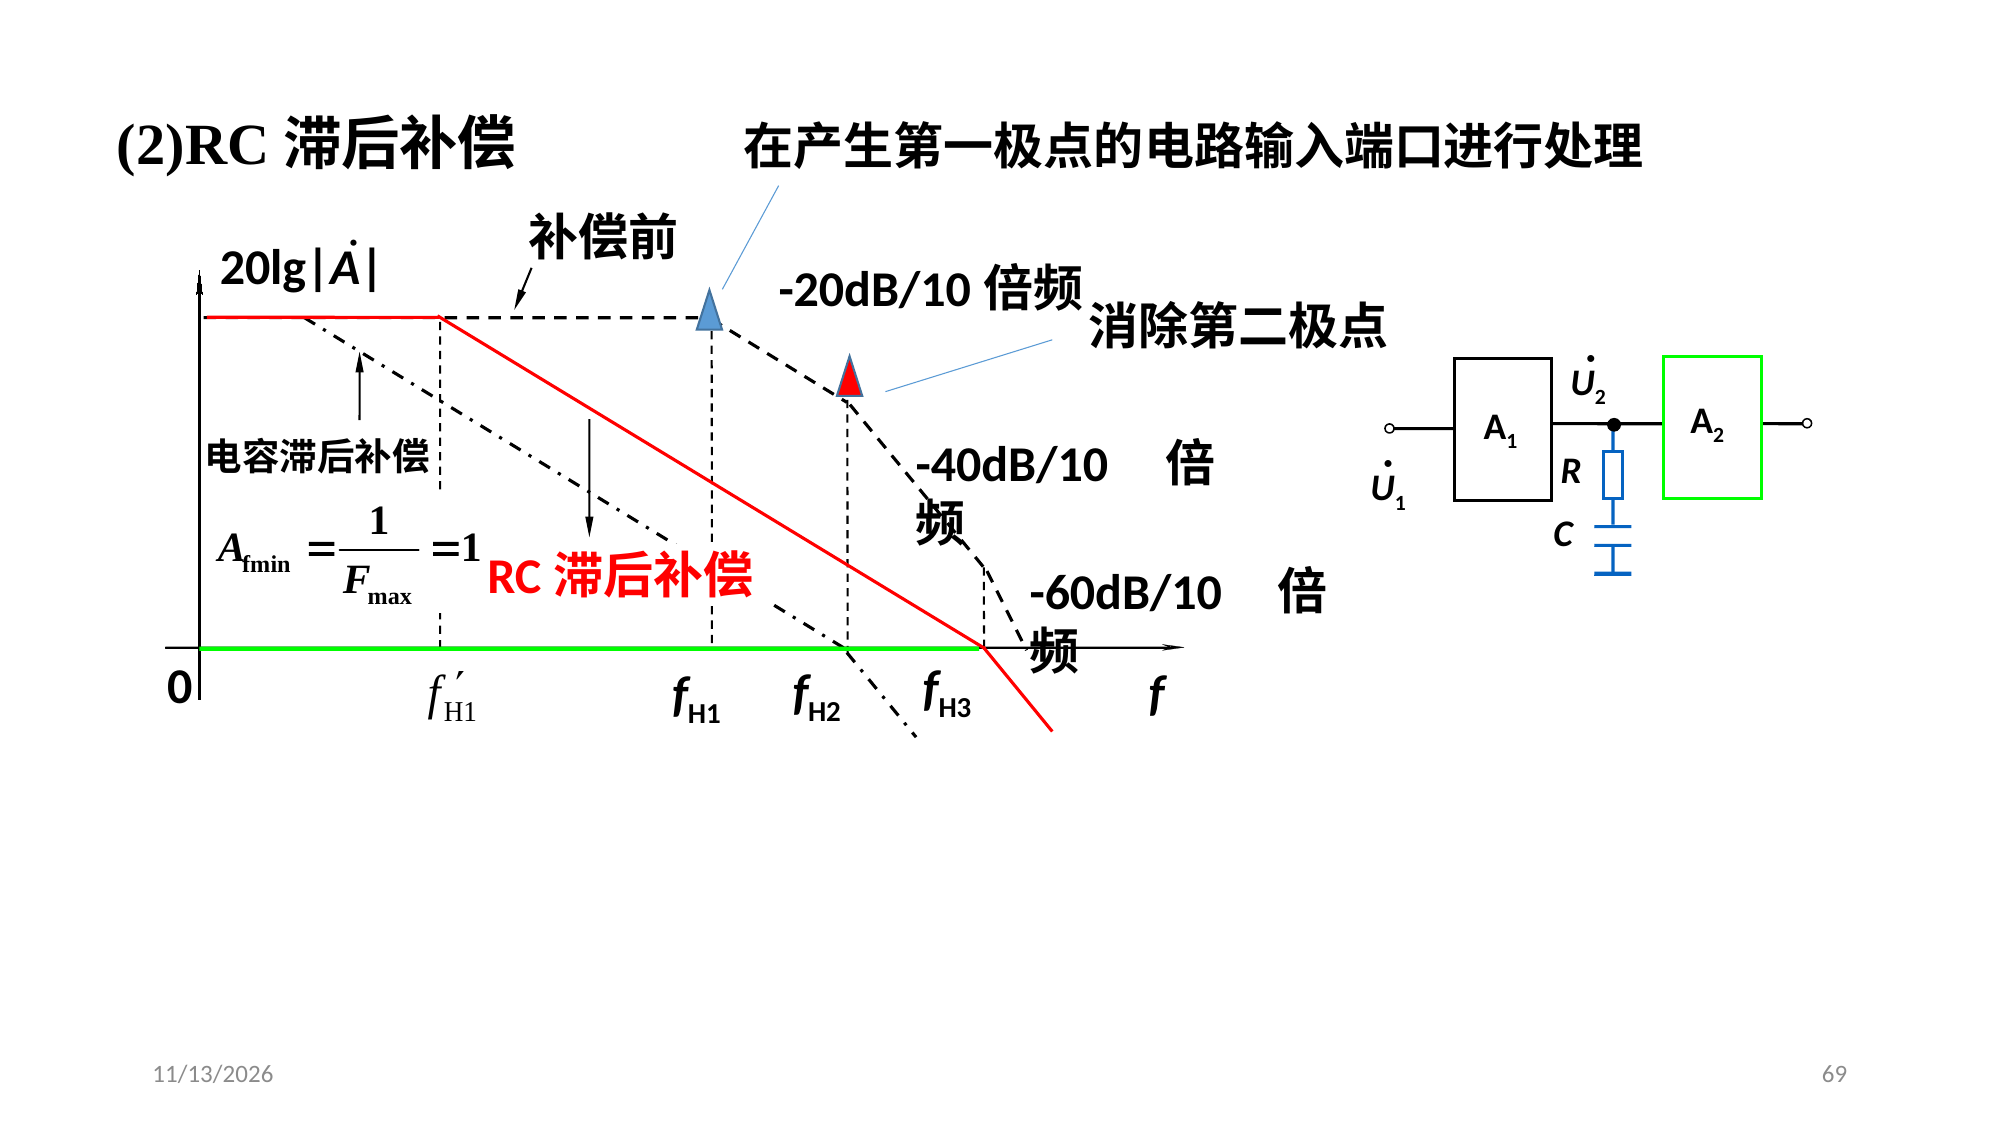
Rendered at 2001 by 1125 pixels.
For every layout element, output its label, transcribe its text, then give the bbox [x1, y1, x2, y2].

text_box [208, 491, 486, 614]
text_box (2)RC滞后补偿 [102, 98, 545, 184]
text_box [165, 205, 1328, 738]
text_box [885, 339, 1053, 392]
slide_number 69 [1412, 1042, 1863, 1103]
text_box 在产生第一极点的电路输入端口进行处理 [743, 114, 1691, 175]
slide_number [137, 1042, 588, 1103]
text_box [1553, 509, 1632, 574]
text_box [722, 185, 779, 290]
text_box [1370, 331, 1812, 509]
text_box 消除第二极点 [1328, 294, 1421, 355]
